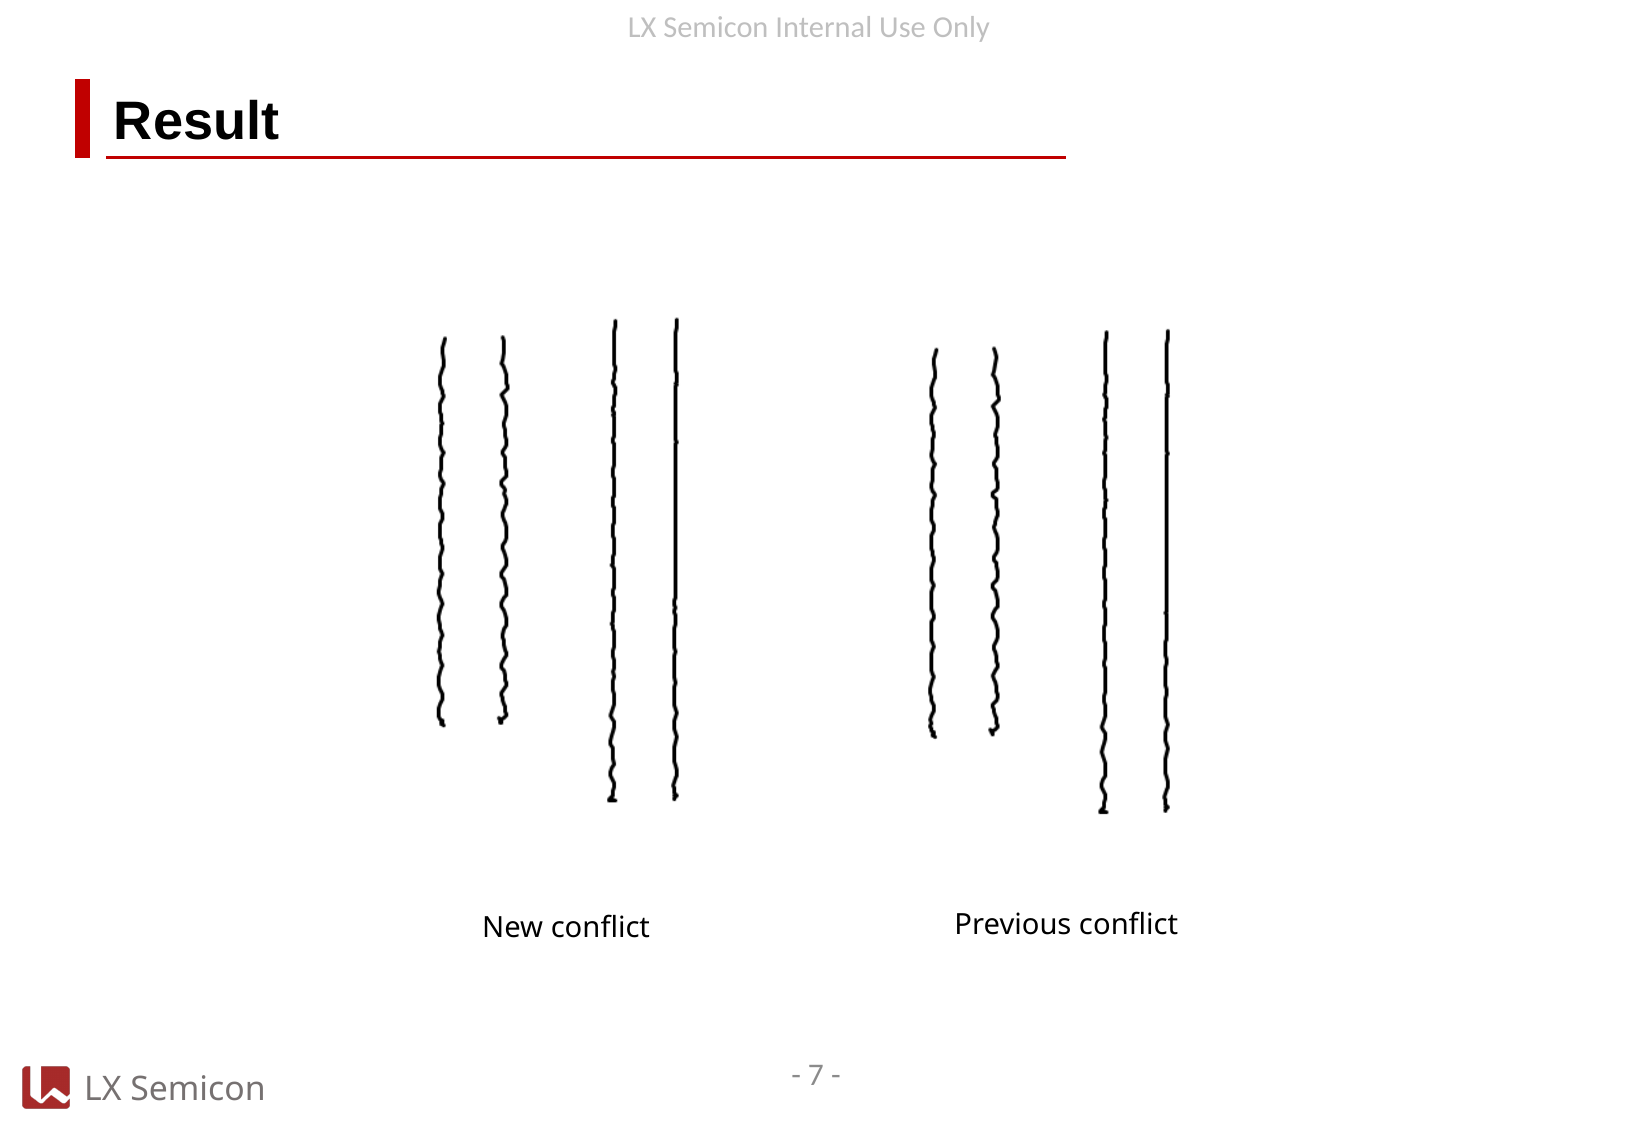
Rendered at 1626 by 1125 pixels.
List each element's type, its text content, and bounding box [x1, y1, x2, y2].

text_box Result [97, 70, 1625, 174]
picture [852, 294, 1280, 858]
picture [22, 1066, 70, 1109]
text_box Previous conflict [939, 898, 1193, 948]
picture [353, 294, 779, 830]
slide_number - 6 - [629, 1042, 996, 1103]
text_box New conflict [467, 901, 665, 951]
text_box LX Semicon [69, 1058, 305, 1115]
text_box LX Semicon Internal Use Only [613, 0, 1012, 51]
text_box [75, 79, 90, 158]
